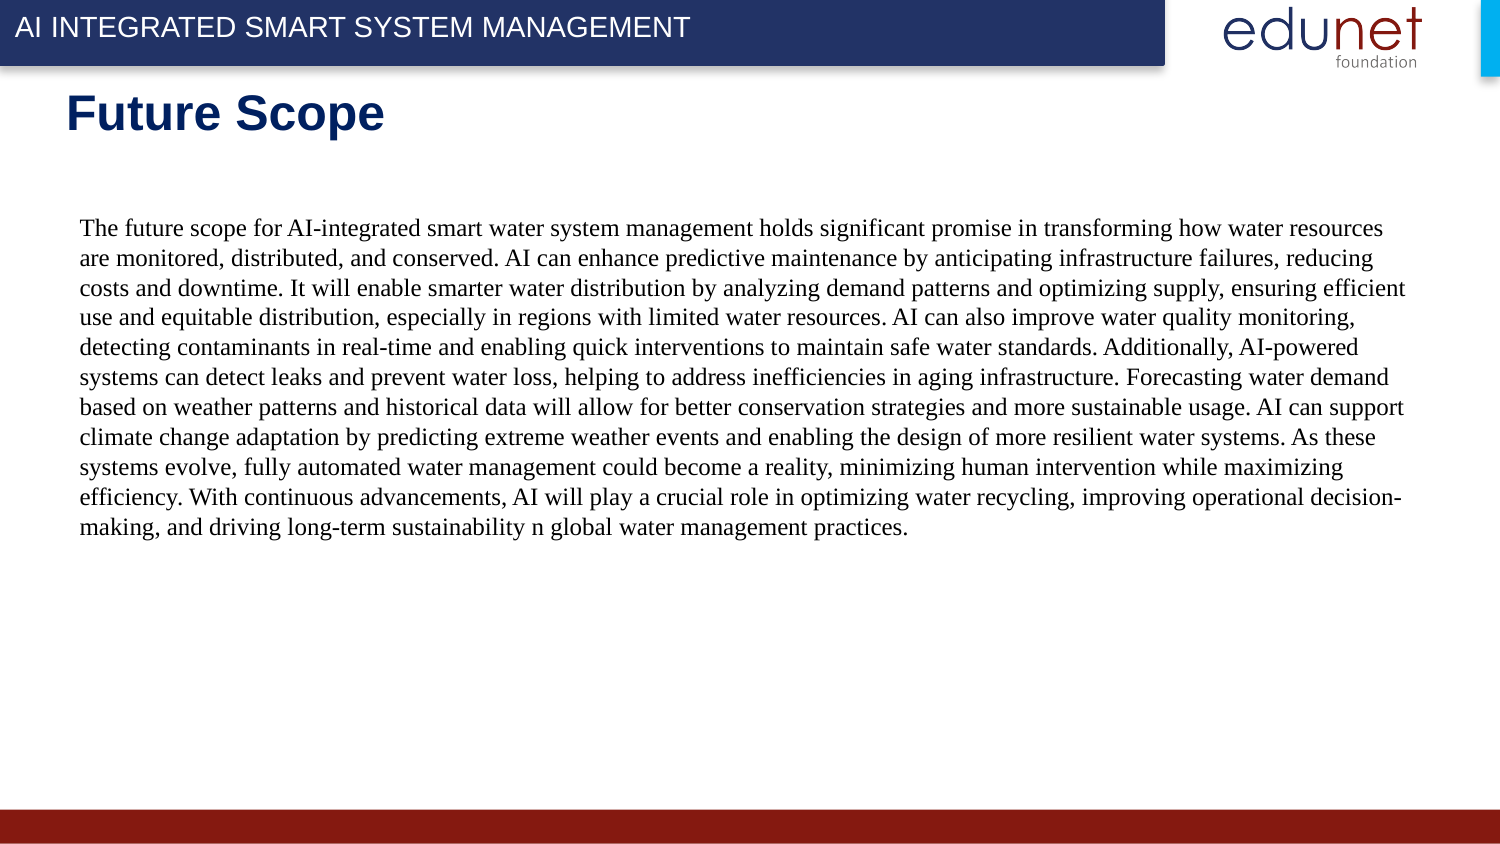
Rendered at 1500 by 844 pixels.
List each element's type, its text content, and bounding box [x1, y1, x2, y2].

title Future Scope [51, 72, 1449, 229]
picture [1219, 4, 1424, 72]
text_box The future scope for AI-integrated smart water system management holds significant promise in transforming how water resources are monitored, distributed, and conserved. AI can enhance predictive maintenance by anticipating infrastructure failures, reducing costs and downtime. It will enable smarter water distribution by analyzing demand patterns and optimizing supply, ensuring efficient use and equitable distribution, especially in regions with limited water resources. AI can also improve water quality monitoring, detecting contaminants in real-time and enabling quick interventions to maintain safe water standards. Additionally, AI-powered systems can detect leaks and prevent water loss, helping to address inefficiencies in aging infrastructure. Forecasting water demand based on weather patterns and historical data will allow for better conservation strategies and more sustainable usage. AI can support climate change adaptation by predicting extreme weather events and enabling the design of more resilient water systems. As these systems evolve, fully automated water management could become a reality, minimizing human intervention while maximizing efficiency. With continuous advancements, AI will play a crucial role in optimizing water recycling, improving operational decision-making, and driving long-term sustainability n global water management practices. [64, 203, 1433, 660]
